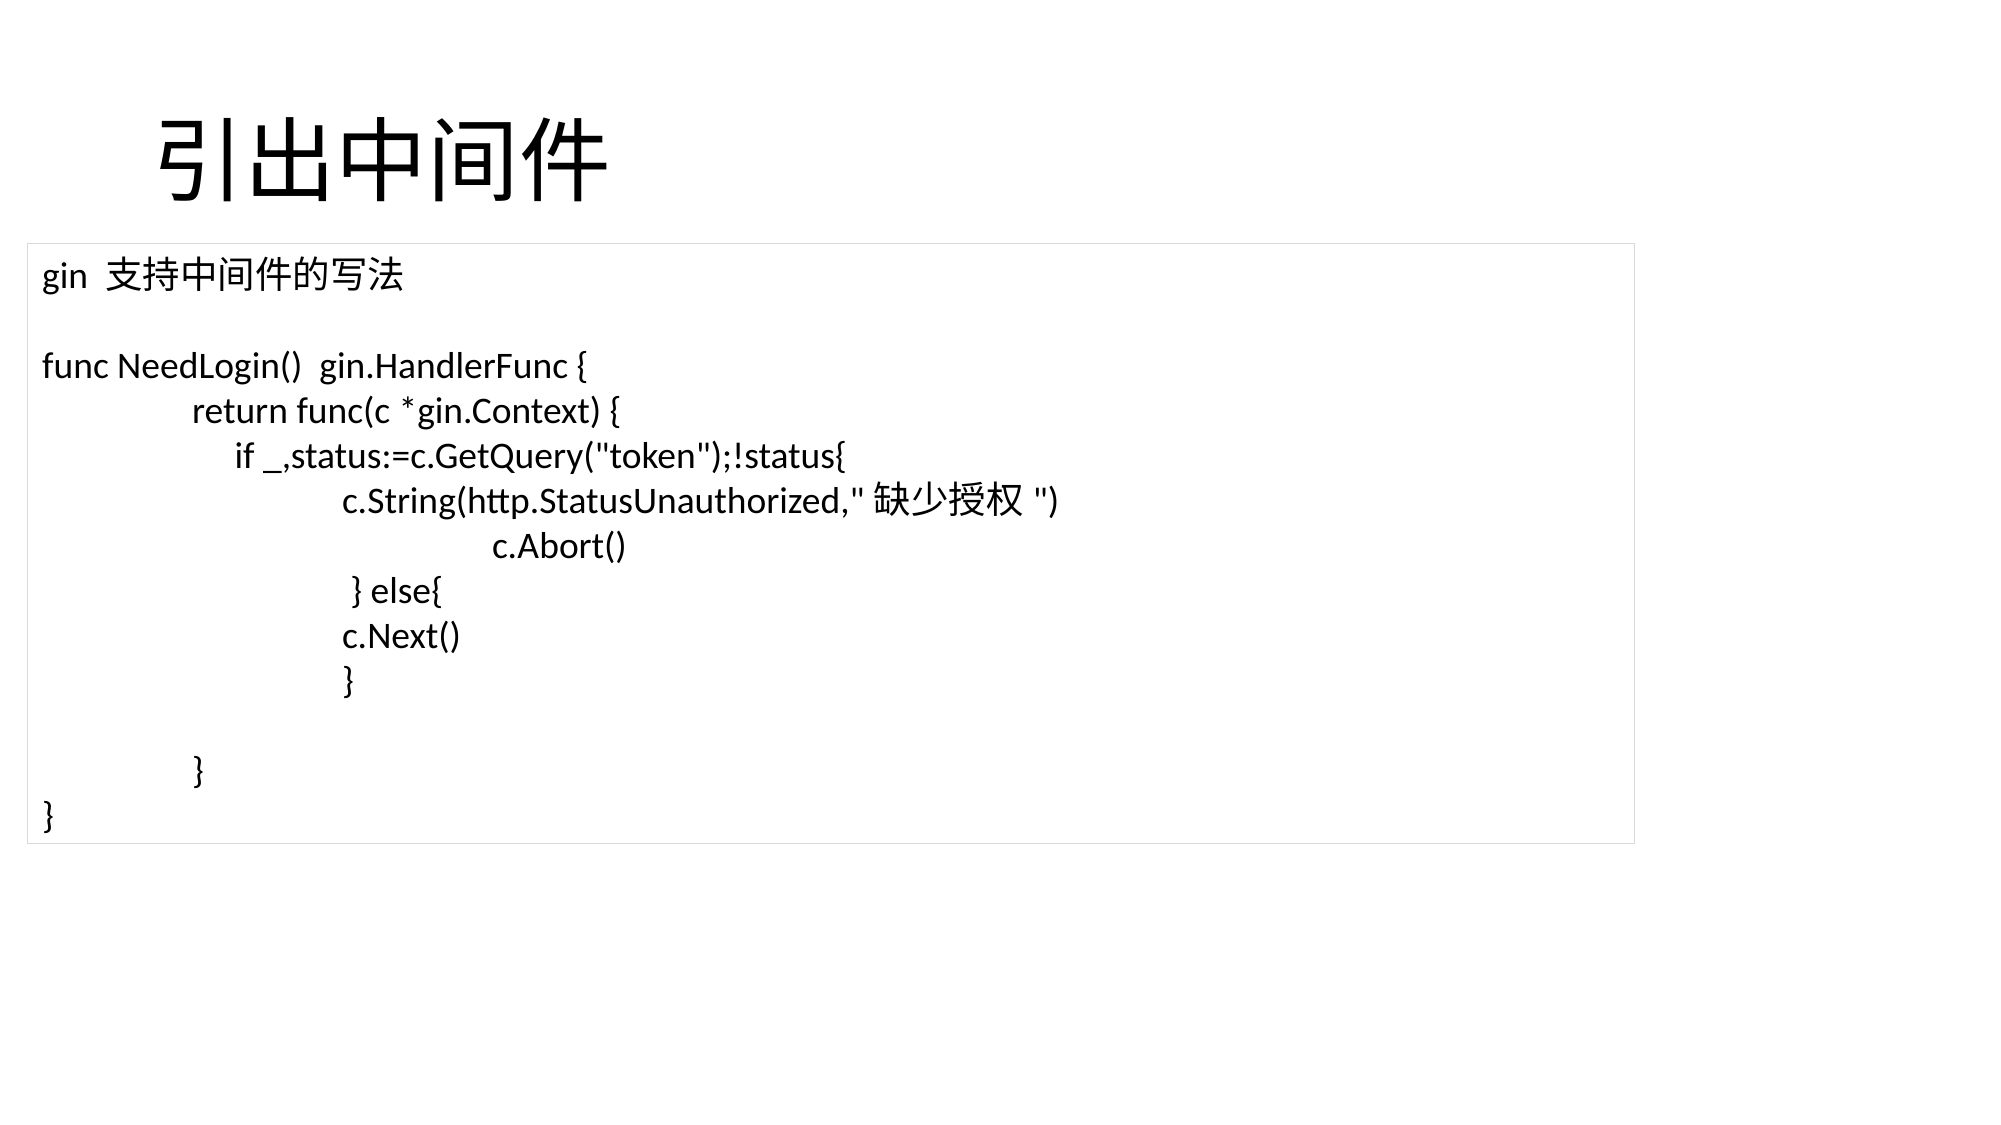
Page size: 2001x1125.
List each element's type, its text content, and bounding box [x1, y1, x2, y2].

text_box gin 支持中间件的写法 func NeedLogin() gin.HandlerFunc { return func(c *gin.Context) { if _,status:=c.GetQuery("token");!status{ c.String(http.StatusUnauthorized,"缺少授权") c.Abort() } else{ c.Next() } } } [27, 243, 1635, 844]
title 引出中间件 [137, 56, 1863, 274]
